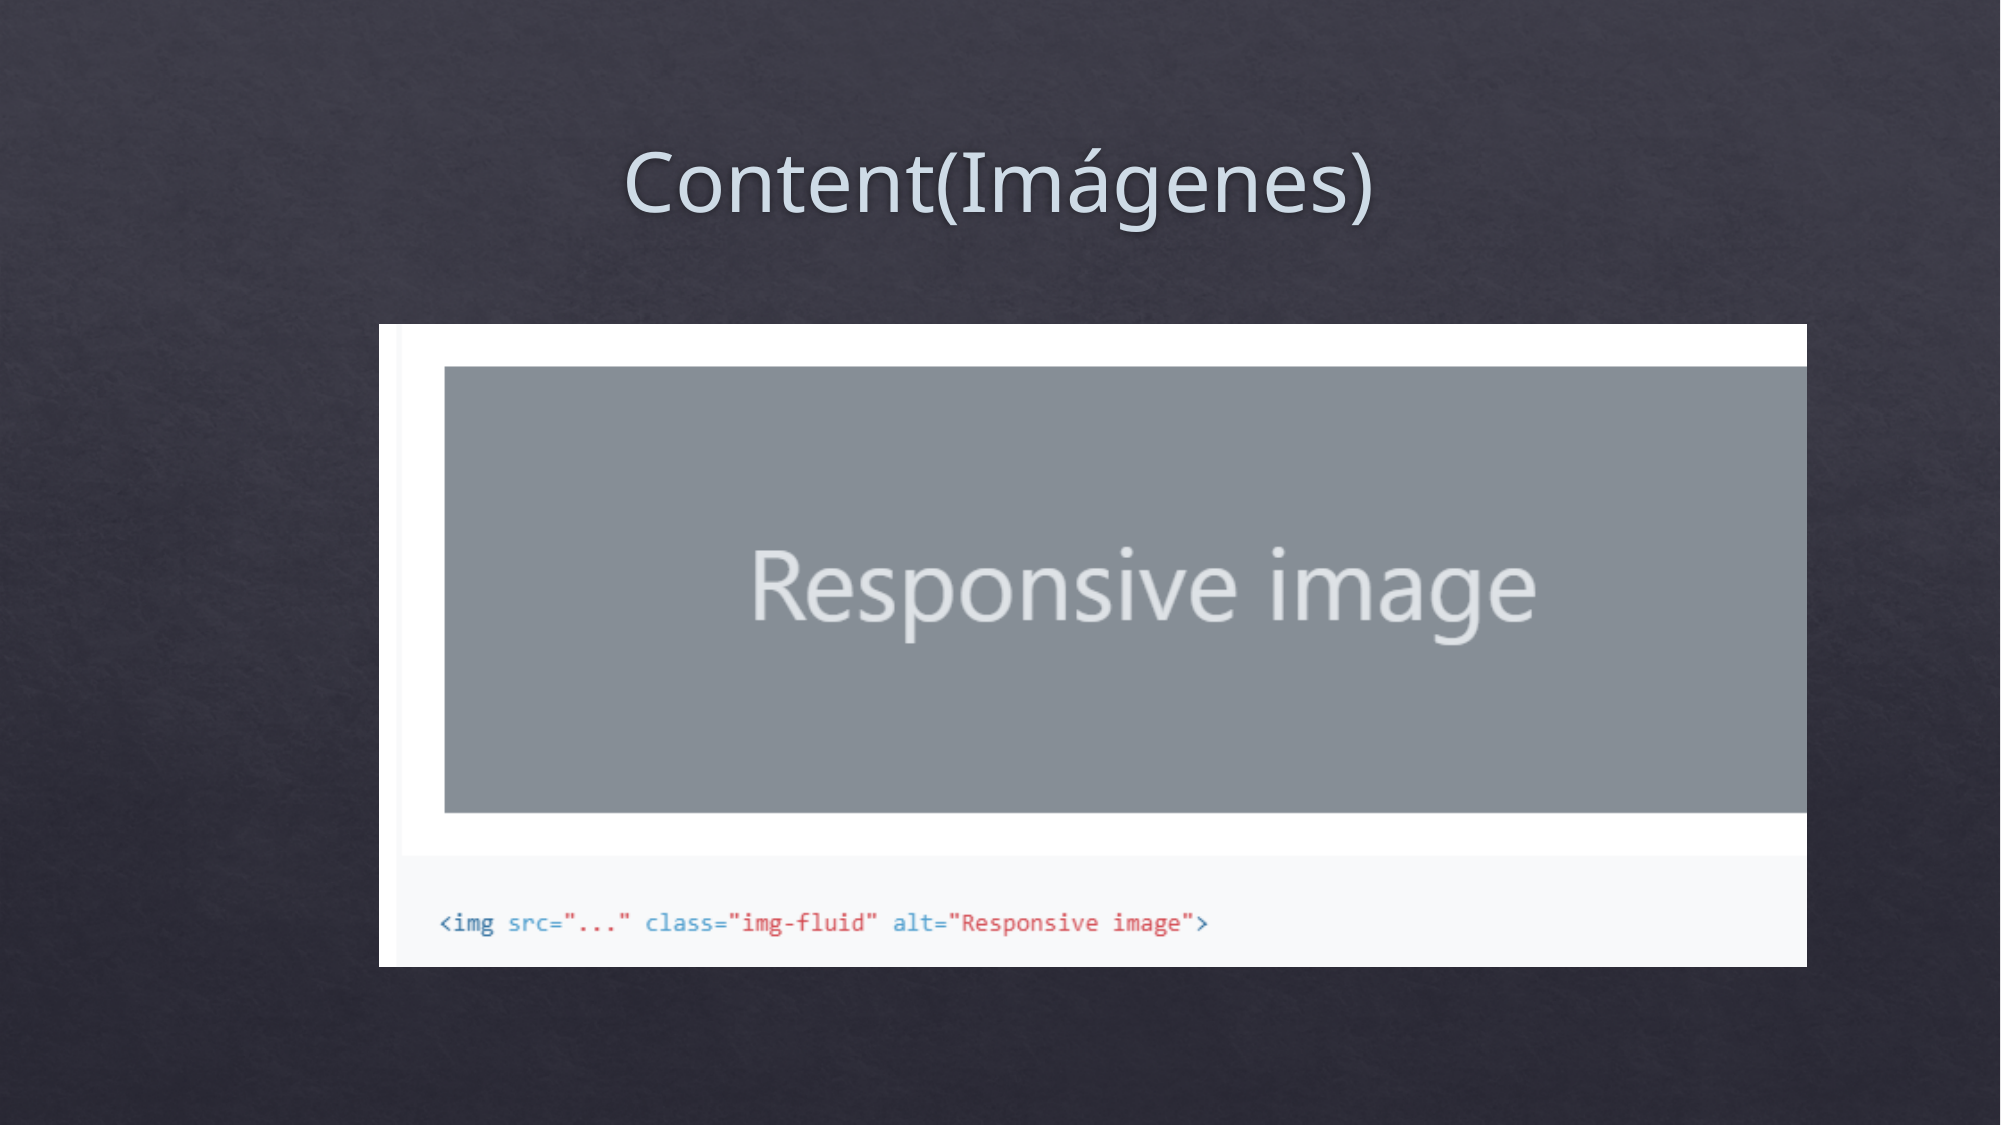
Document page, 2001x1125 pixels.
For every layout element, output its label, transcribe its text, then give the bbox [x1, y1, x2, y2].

picture [379, 324, 1807, 968]
title Content(Imágenes) [149, 99, 1849, 260]
